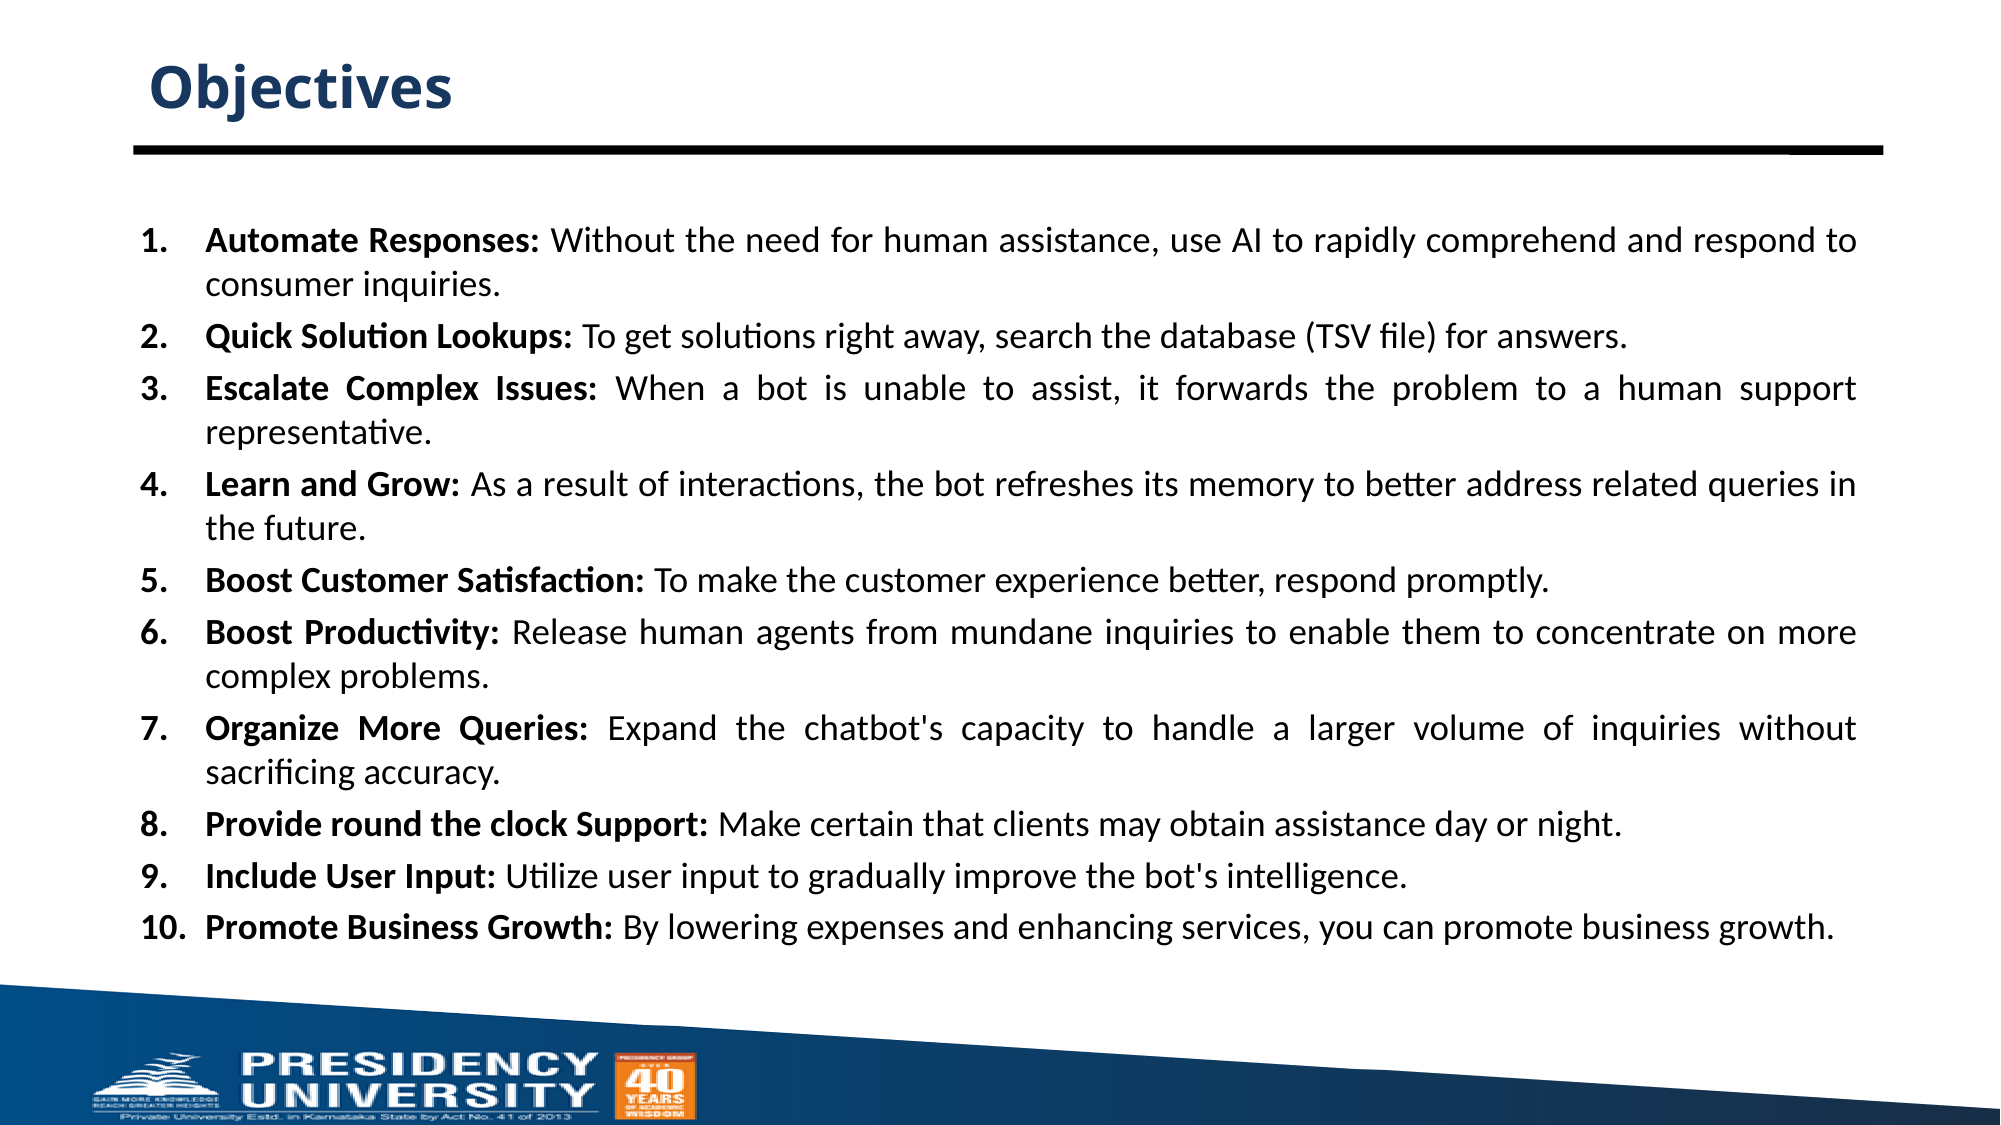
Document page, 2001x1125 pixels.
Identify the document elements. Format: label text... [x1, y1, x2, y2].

picture [0, 982, 2000, 1125]
list Automate Responses: Without the need for human assistance, use AI to rapidly comprehend and respond to consumer inquiries. Quick Solution Lookups: To get solutions right away, search the database (TSV file) for answers. Escalate Complex Issues: When a bot is unable to assist, it forwards the problem to a human support representative. Learn and Grow: As a result of interactions, the bot refreshes its memory to better address related queries in the future. Boost Customer Satisfaction: To make the customer experience better, respond promptly. Boost Productivity: Release human agents from mundane inquiries to enable them to concentrate on more complex problems. Organize More Queries: Expand the chatbot's capacity to handle a larger volume of inquiries without sacrificing accuracy. Provide round the clock Support: Make certain that clients may obtain assistance day or night. Include User Input: Utilize user input to gradually improve the bot's intelligence. Promote Business Growth: By lowering expenses and enhancing services, you can promote business growth. [125, 156, 1876, 969]
title Objectives [133, 45, 1884, 125]
